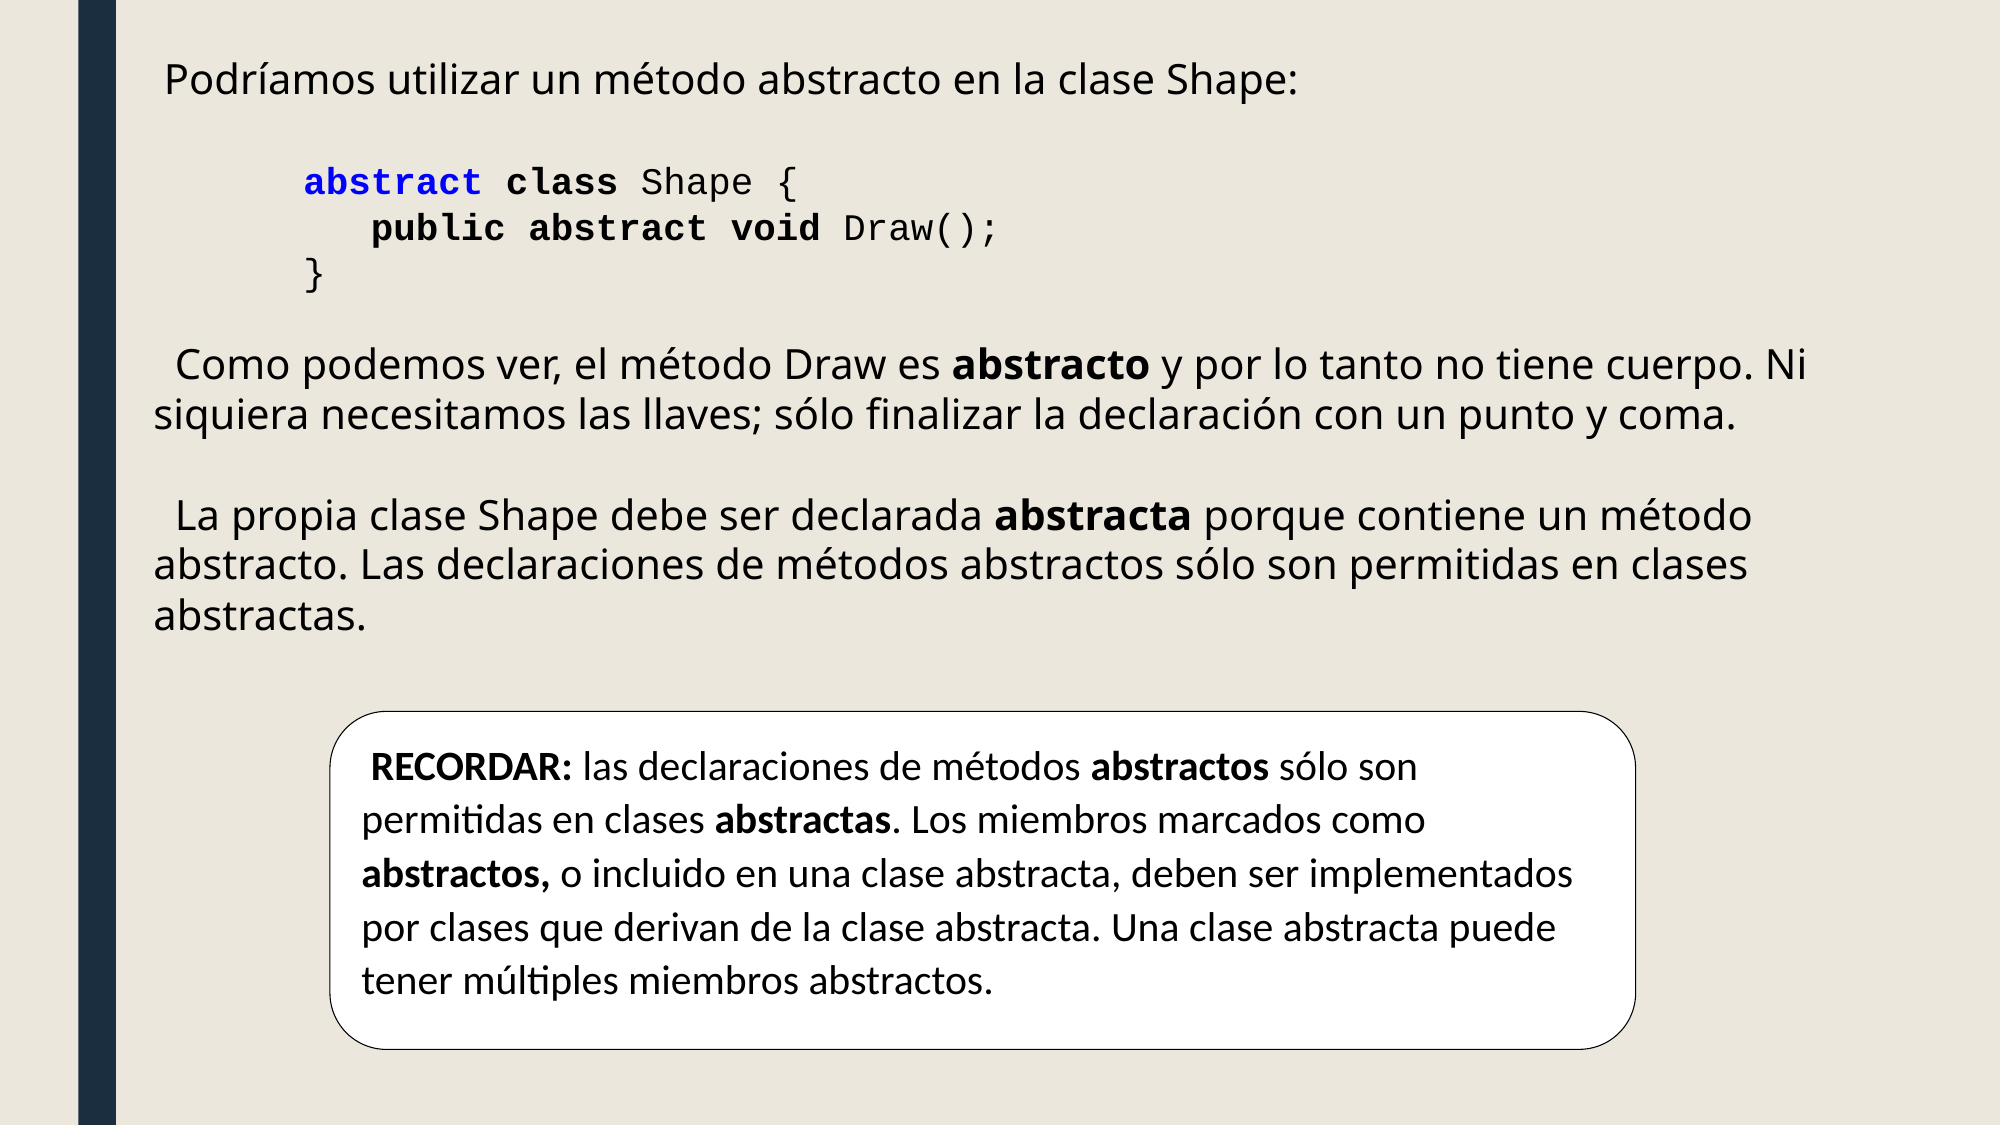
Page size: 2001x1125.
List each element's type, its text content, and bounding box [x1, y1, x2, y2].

text_box Podríamos utilizar un método abstracto en la clase Shape: abstract class Shape { public abstract void Draw(); } Como podemos ver, el método Draw es abstracto y por lo tanto no tiene cuerpo. Ni siquiera necesitamos las llaves; sólo finalizar la declaración con un punto y coma. La propia clase Shape debe ser declarada abstracta porque contiene un método abstracto. Las declaraciones de métodos abstractos sólo son permitidas en clases abstractas. [138, 45, 1957, 646]
text_box RECORDAR: las declaraciones de métodos abstractos sólo son permitidas en clases abstractas. Los miembros marcados como abstractos, o incluido en una clase abstracta, deben ser implementados por clases que derivan de la clase abstracta. Una clase abstracta puede tener múltiples miembros abstractos. [329, 711, 1636, 1050]
